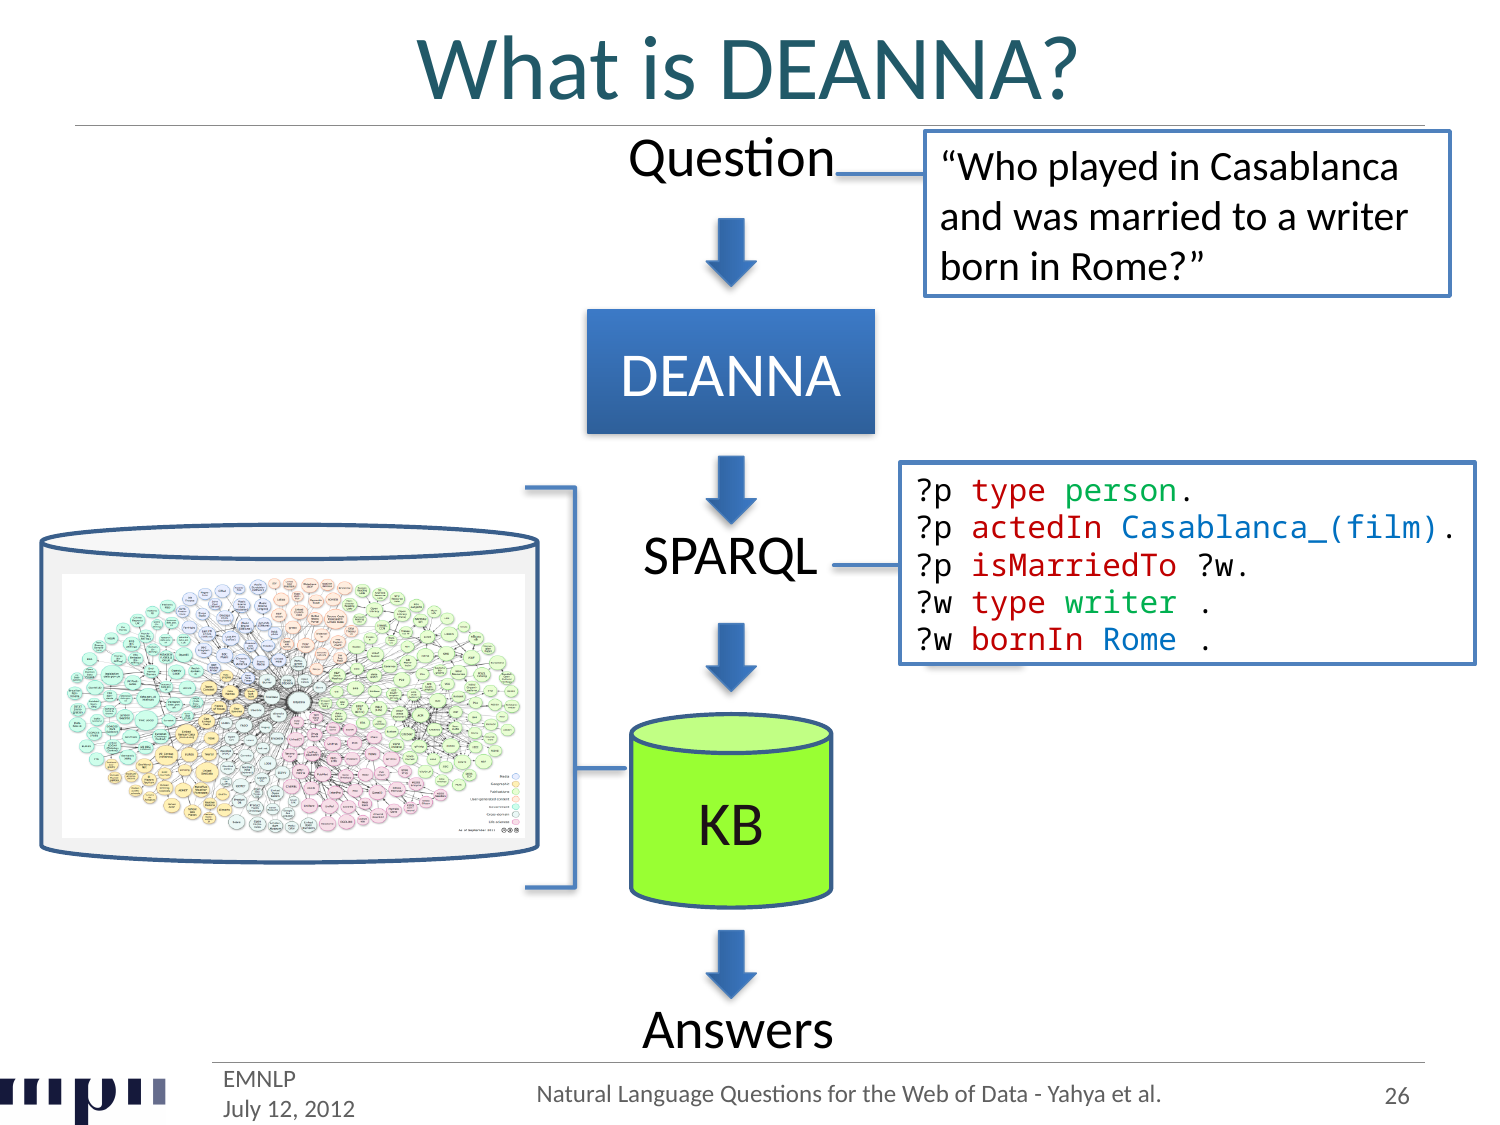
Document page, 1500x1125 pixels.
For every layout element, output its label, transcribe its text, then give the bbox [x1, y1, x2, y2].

text_box [705, 218, 757, 287]
text_box [851, 172, 923, 176]
text_box [525, 485, 628, 890]
slide_number 26 [1299, 1065, 1425, 1125]
text_box KB [629, 711, 834, 910]
text_box [705, 622, 757, 692]
text_box [705, 929, 757, 999]
title What is DEANNA? [75, 0, 1425, 125]
text_box [834, 563, 898, 567]
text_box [46, 527, 533, 556]
footer Natural Language Questions for the Web of Data - Yahya et al. [440, 1062, 1260, 1123]
text_box Question [613, 112, 851, 195]
text_box Joint Disambig. [634, 717, 828, 750]
text_box DEANNA [587, 309, 875, 434]
text_box “Who played in Casablanca and was married to a writer born in Rome?” [923, 129, 1452, 298]
text_box ?p type person. ?p actedIn Casablanca_(film). ?p isMarriedTo ?w. ?w type writer . ?w bornIn Rome . [898, 460, 1477, 666]
picture [0, 1078, 166, 1125]
picture [61, 574, 526, 838]
text_box Answers [627, 1021, 850, 1068]
text_box SPARQL [628, 546, 834, 593]
text_box [705, 455, 757, 525]
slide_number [208, 1062, 400, 1123]
text_box [39, 522, 540, 865]
